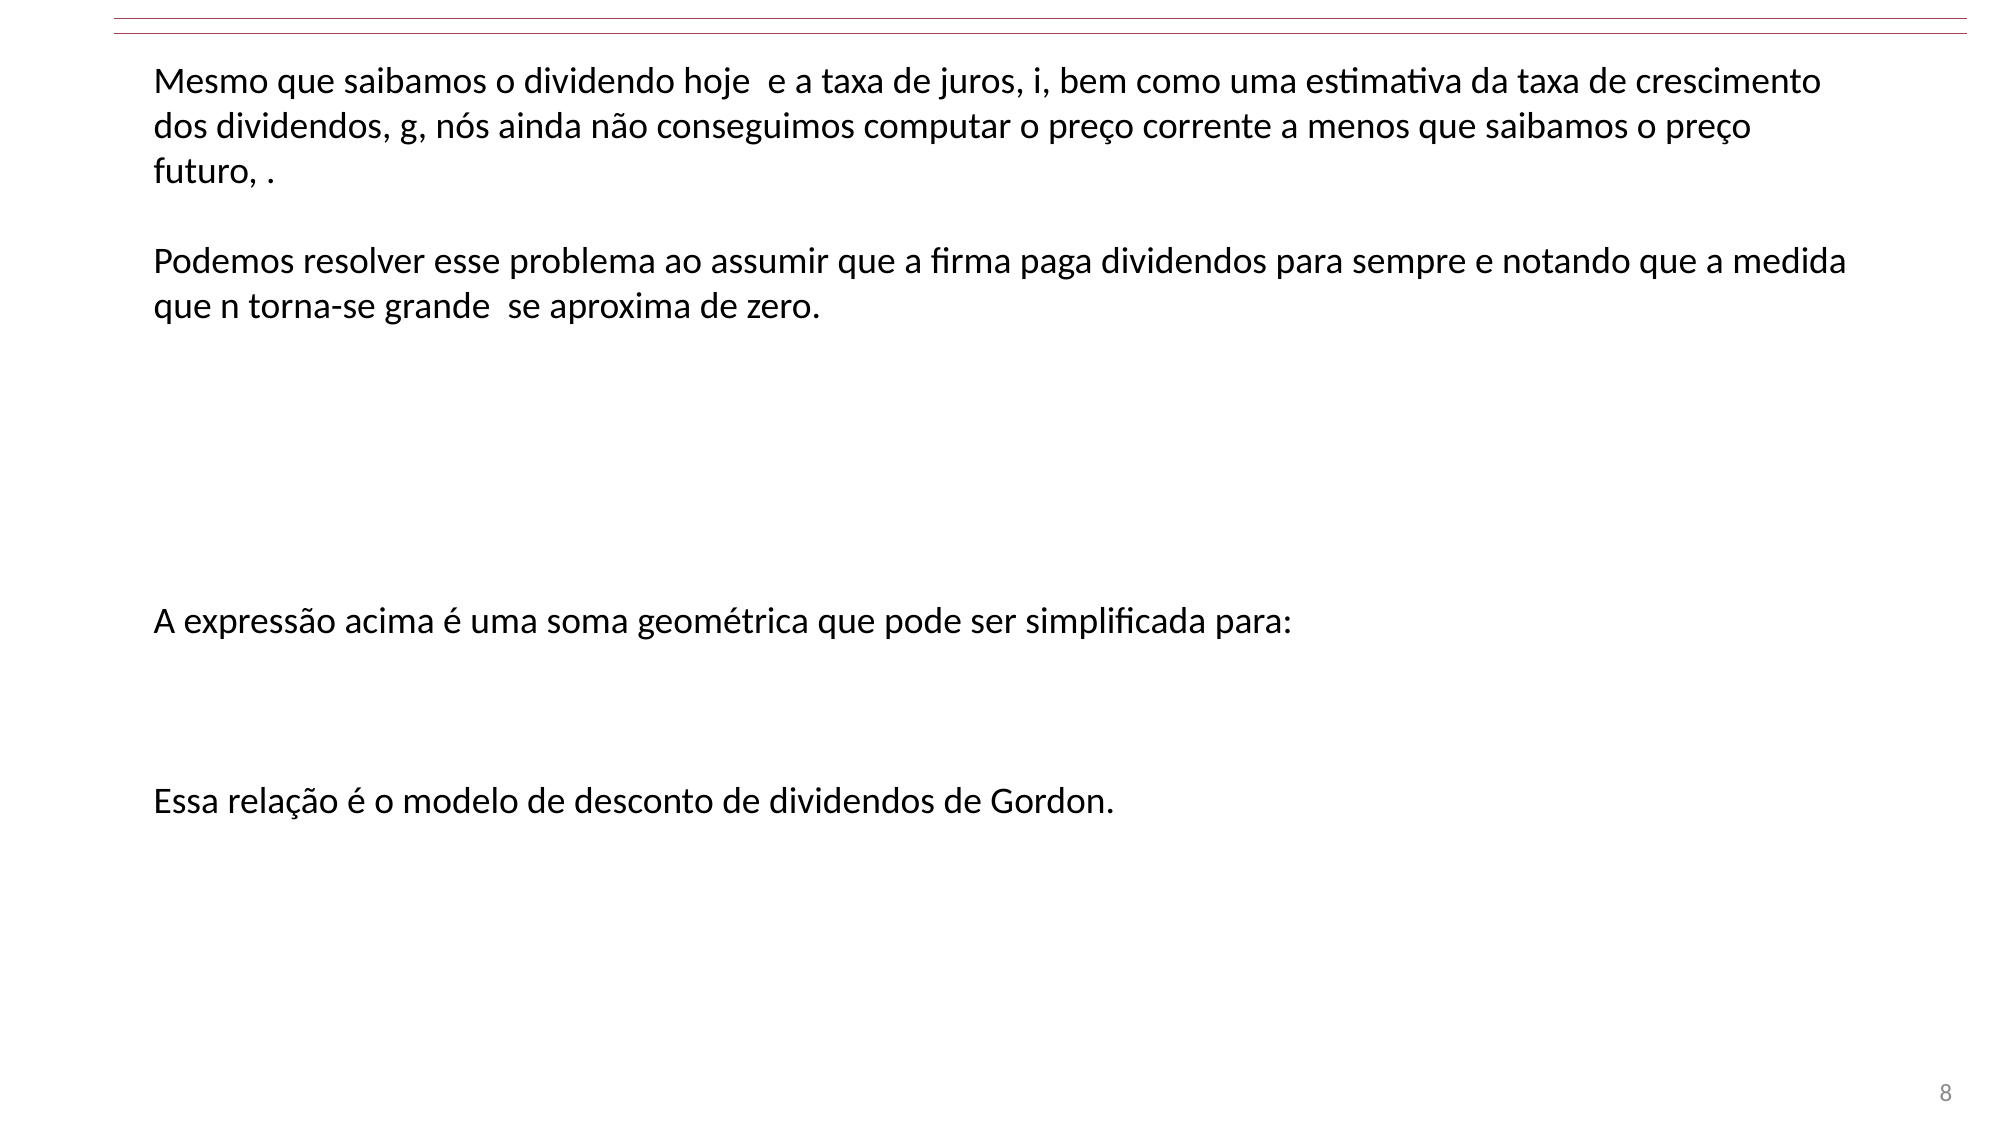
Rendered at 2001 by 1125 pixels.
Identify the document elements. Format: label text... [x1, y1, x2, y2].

slide_number 8 [1894, 1061, 1968, 1121]
